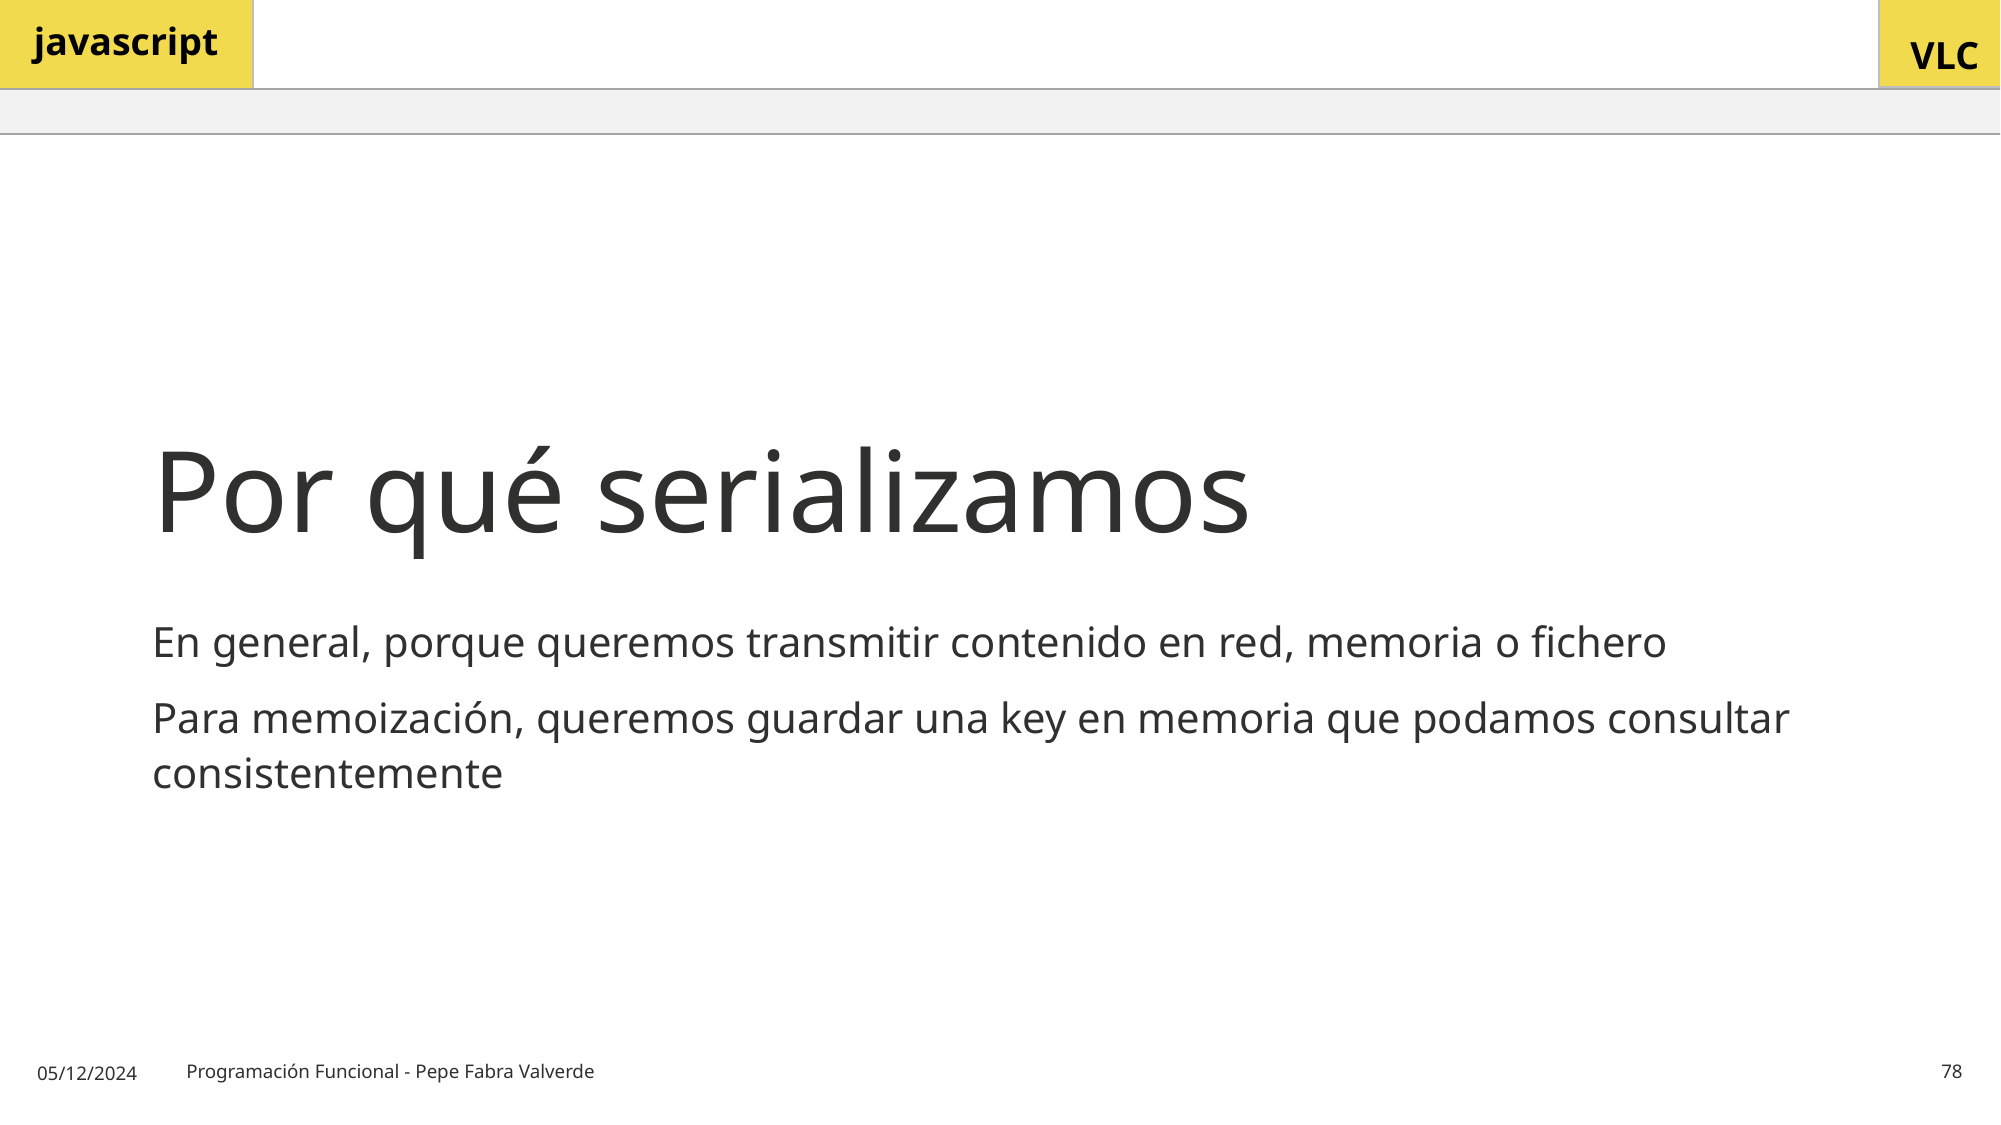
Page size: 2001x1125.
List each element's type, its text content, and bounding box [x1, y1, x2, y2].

footer Programación Funcional - Pepe Fabra Valverde [171, 1042, 847, 1103]
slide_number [22, 1042, 166, 1103]
list En general, porque queremos transmitir contenido en red, memoria o fichero Para memoización, queremos guardar una key en memoria que podamos consultar consistentemente [137, 603, 1863, 821]
title Por qué serializamos [137, 345, 1863, 563]
slide_number 78 [1527, 1042, 1978, 1103]
